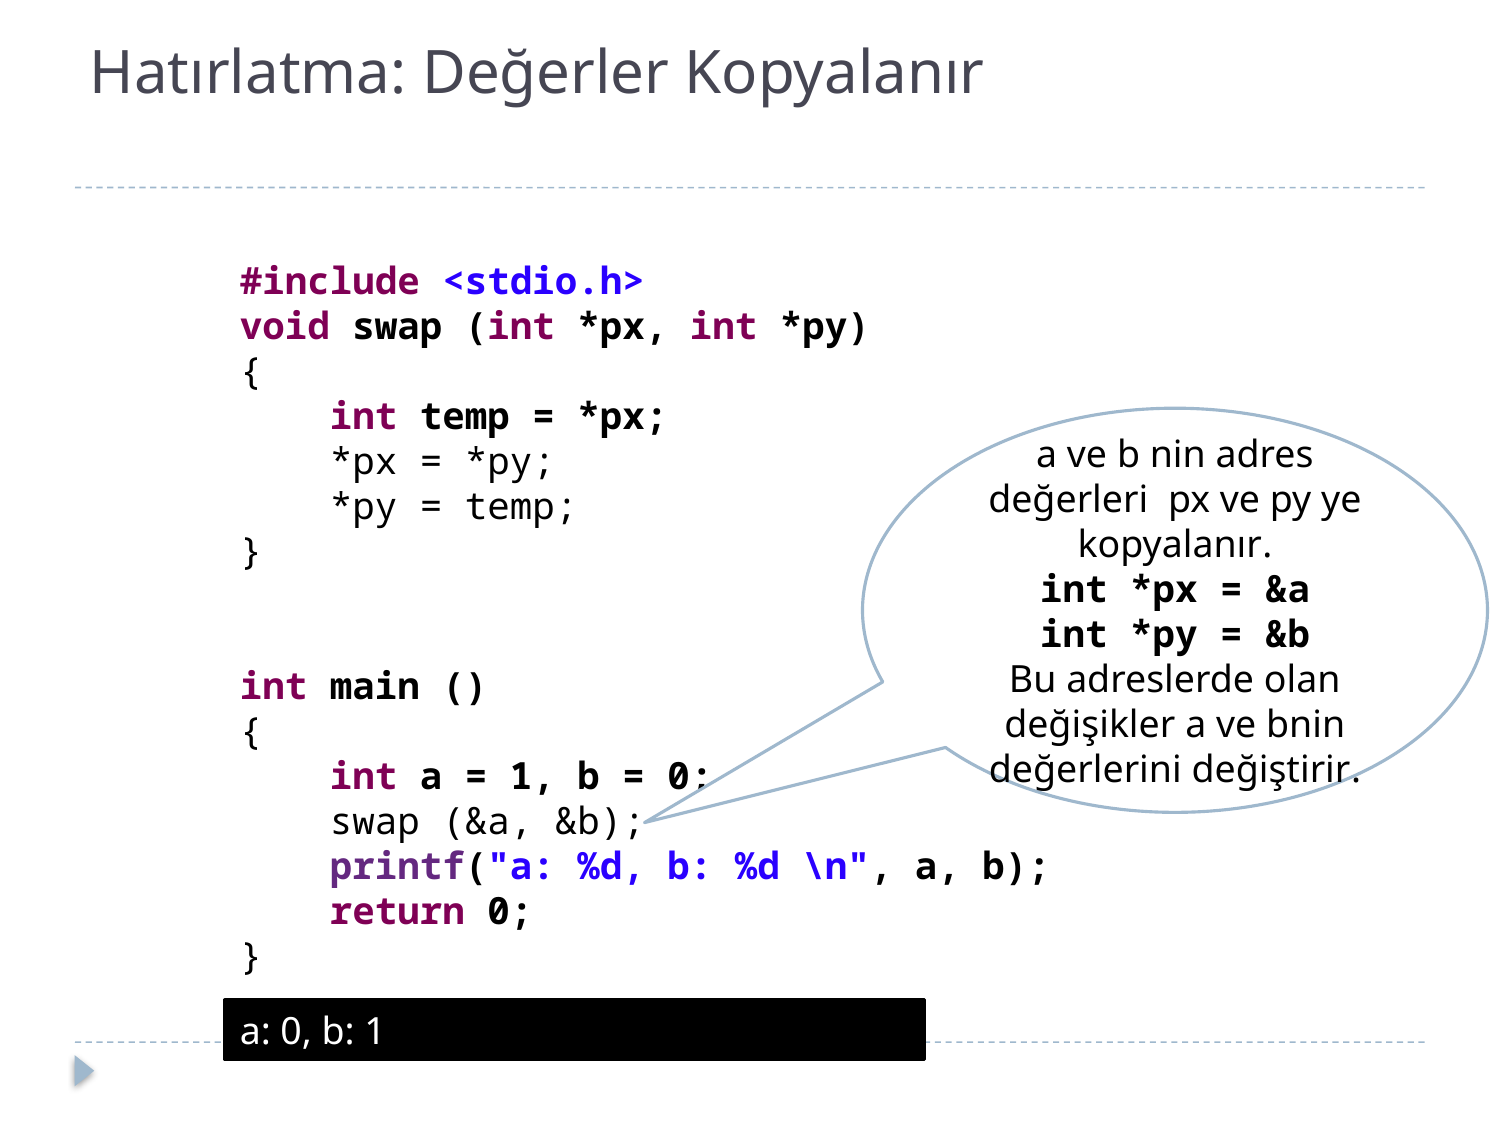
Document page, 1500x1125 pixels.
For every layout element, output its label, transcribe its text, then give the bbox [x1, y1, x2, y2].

text_box #include <stdio.h> void swap (int *px, int *py) { int temp = *px; *px = *py; *py = temp; } int main () { int a = 1, b = 0; swap (&a, &b); printf("a: %d, b: %d \n", a, b); return 0; } [225, 249, 1325, 985]
text_box a ve b nin adres değerleri px ve py ye kopyalanır. int *px = &a int *py = &b Bu adreslerde olan değişikler a ve bnin değerlerini değiştirir. [643, 406, 1490, 825]
title Hatırlatma: Değerler Kopyalanır [75, 24, 1425, 113]
text_box a: 0, b: 1 [223, 998, 926, 1061]
